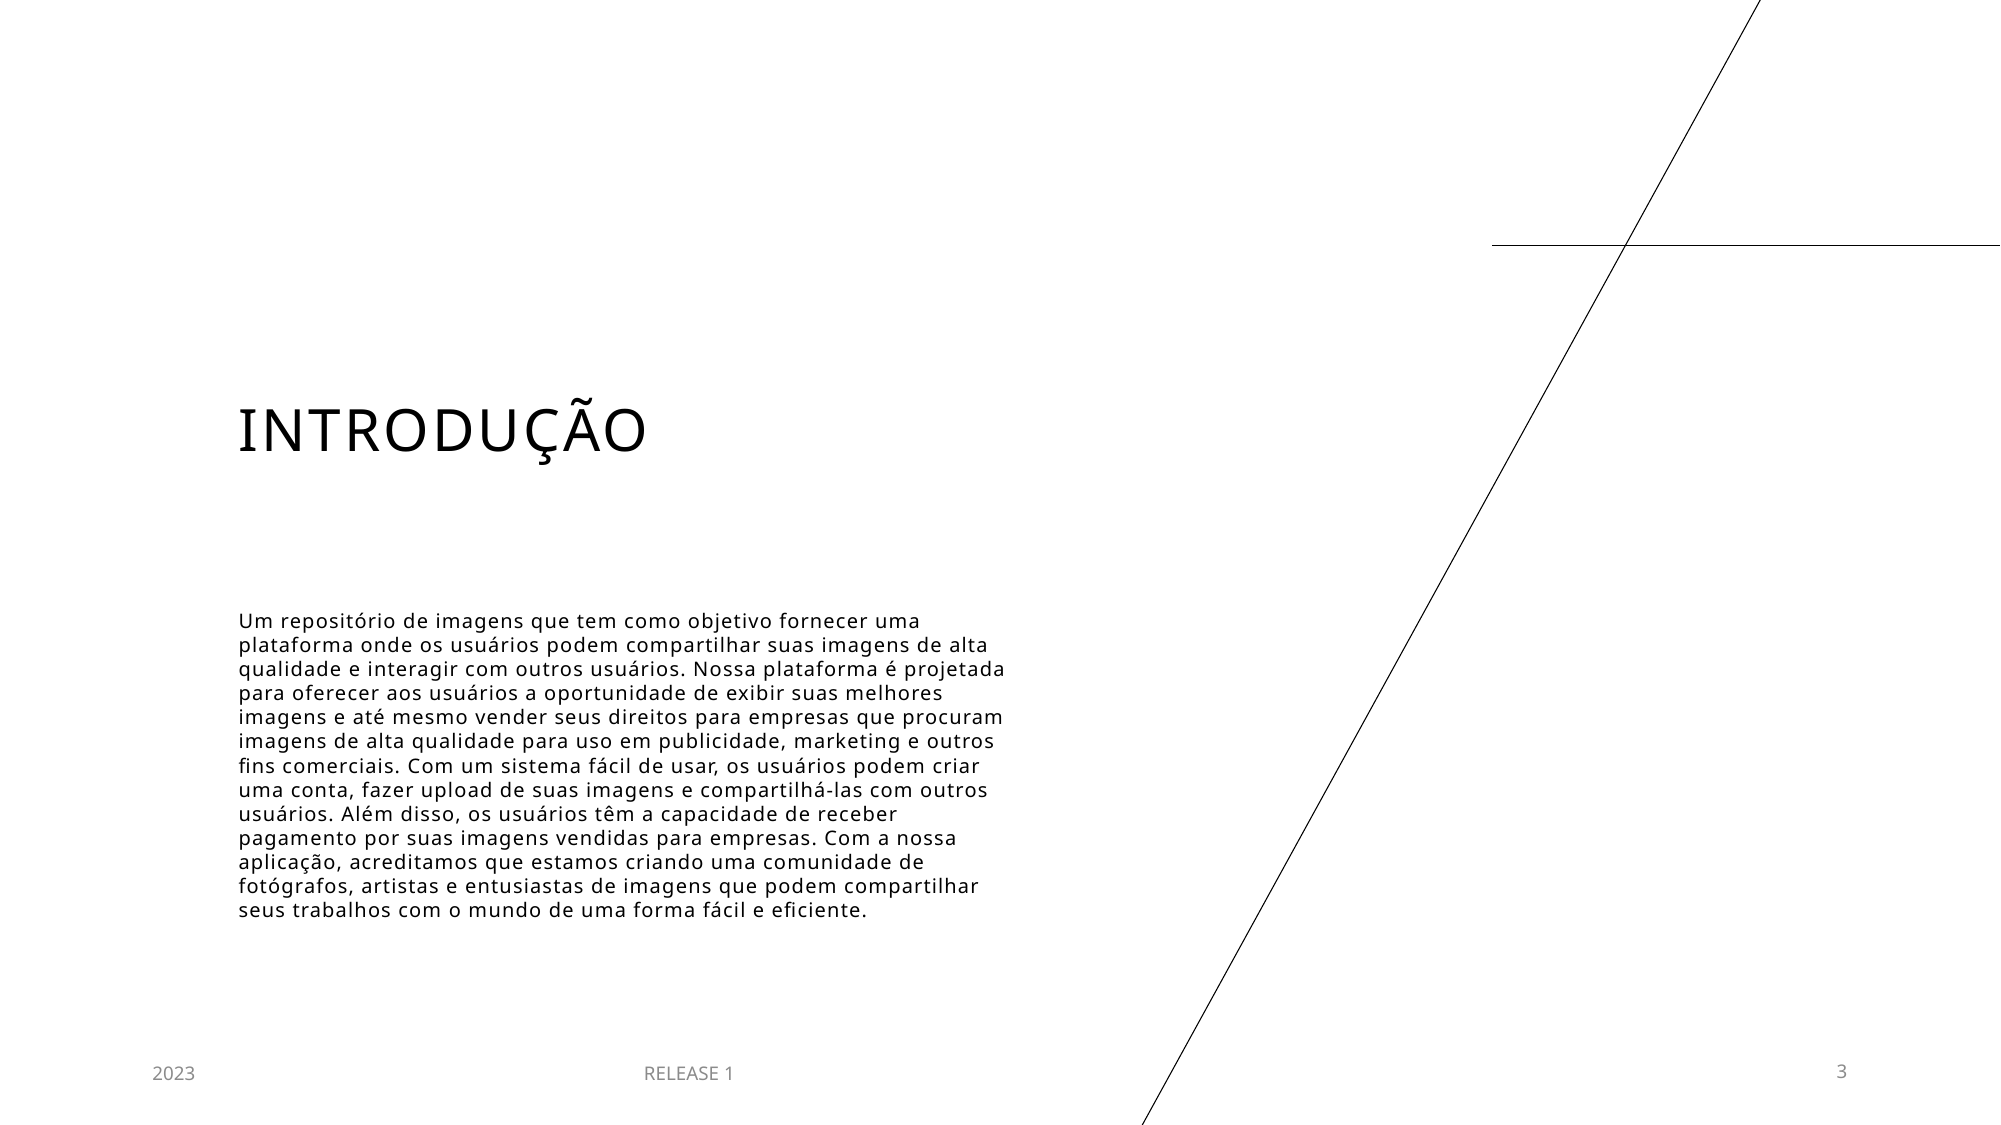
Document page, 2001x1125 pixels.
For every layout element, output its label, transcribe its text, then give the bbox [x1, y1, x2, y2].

slide_number 2023 [137, 1042, 338, 1103]
title introdução [223, 274, 1062, 472]
footer RELEASE 1 [404, 1042, 975, 1103]
slide_number 3 [1412, 1042, 1863, 1103]
list Um repositório de imagens que tem como objetivo fornecer uma plataforma onde os usuários podem compartilhar suas imagens de alta qualidade e interagir com outros usuários. Nossa plataforma é projetada para oferecer aos usuários a oportunidade de exibir suas melhores imagens e até mesmo vender seus direitos para empresas que procuram imagens de alta qualidade para uso em publicidade, marketing e outros fins comerciais. Com um sistema fácil de usar, os usuários podem criar uma conta, fazer upload de suas imagens e compartilhá-las com outros usuários. Além disso, os usuários têm a capacidade de receber pagamento por suas imagens vendidas para empresas. Com a nossa aplicação, acreditamos que estamos criando uma comunidade de fotógrafos, artistas e entusiastas de imagens que podem compartilhar seus trabalhos com o mundo de uma forma fácil e eficiente. [223, 600, 1029, 956]
